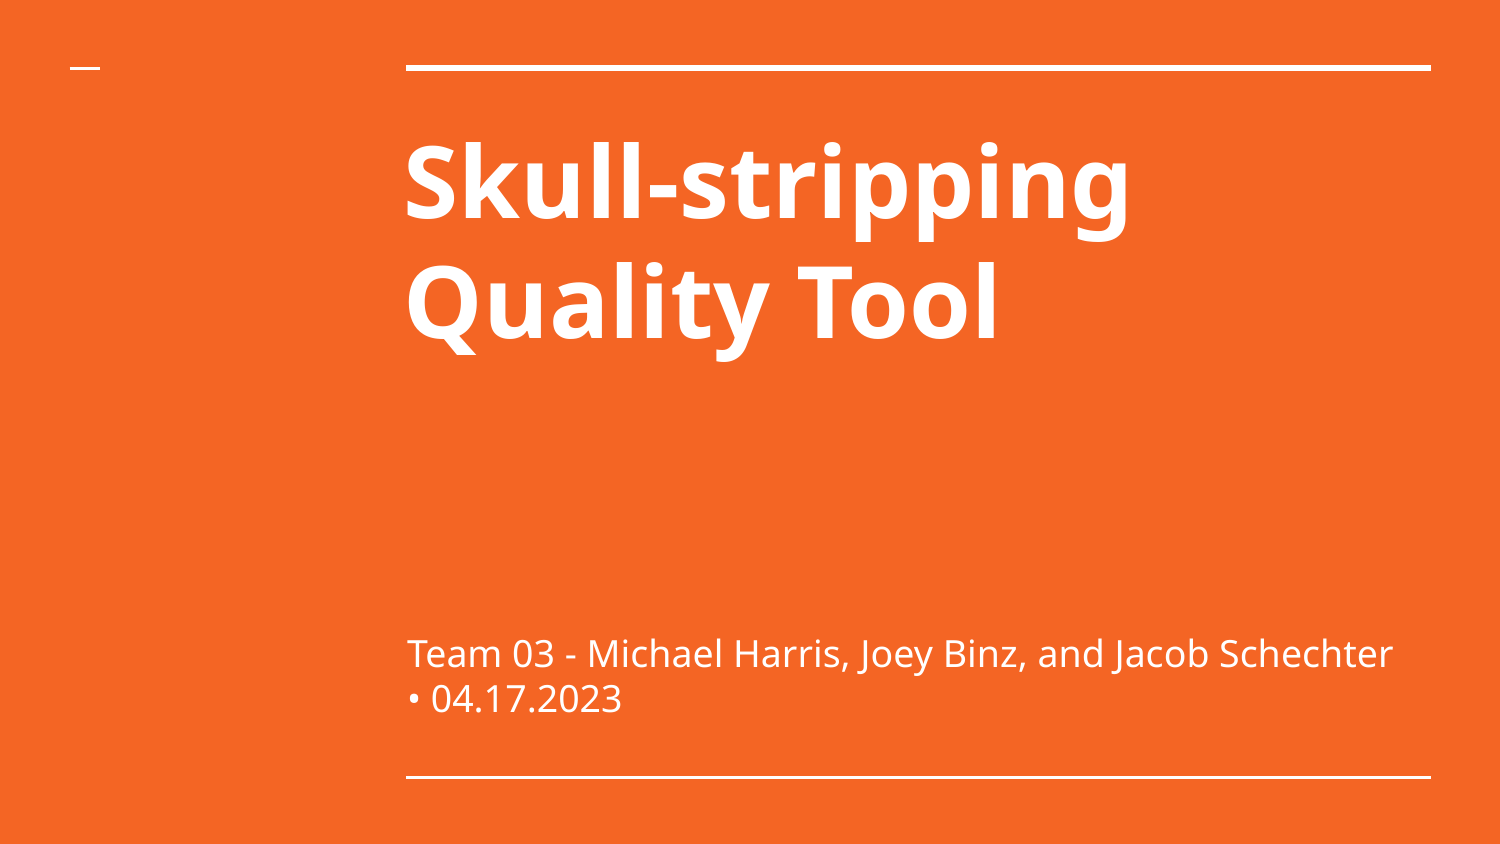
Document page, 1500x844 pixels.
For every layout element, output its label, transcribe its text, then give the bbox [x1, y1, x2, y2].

subtitle Team 03 - Michael Harris, Joey Binz, and Jacob Schechter • 04.17.2023 [392, 531, 1431, 735]
title Skull-stripping Quality Tool [389, 103, 1428, 357]
